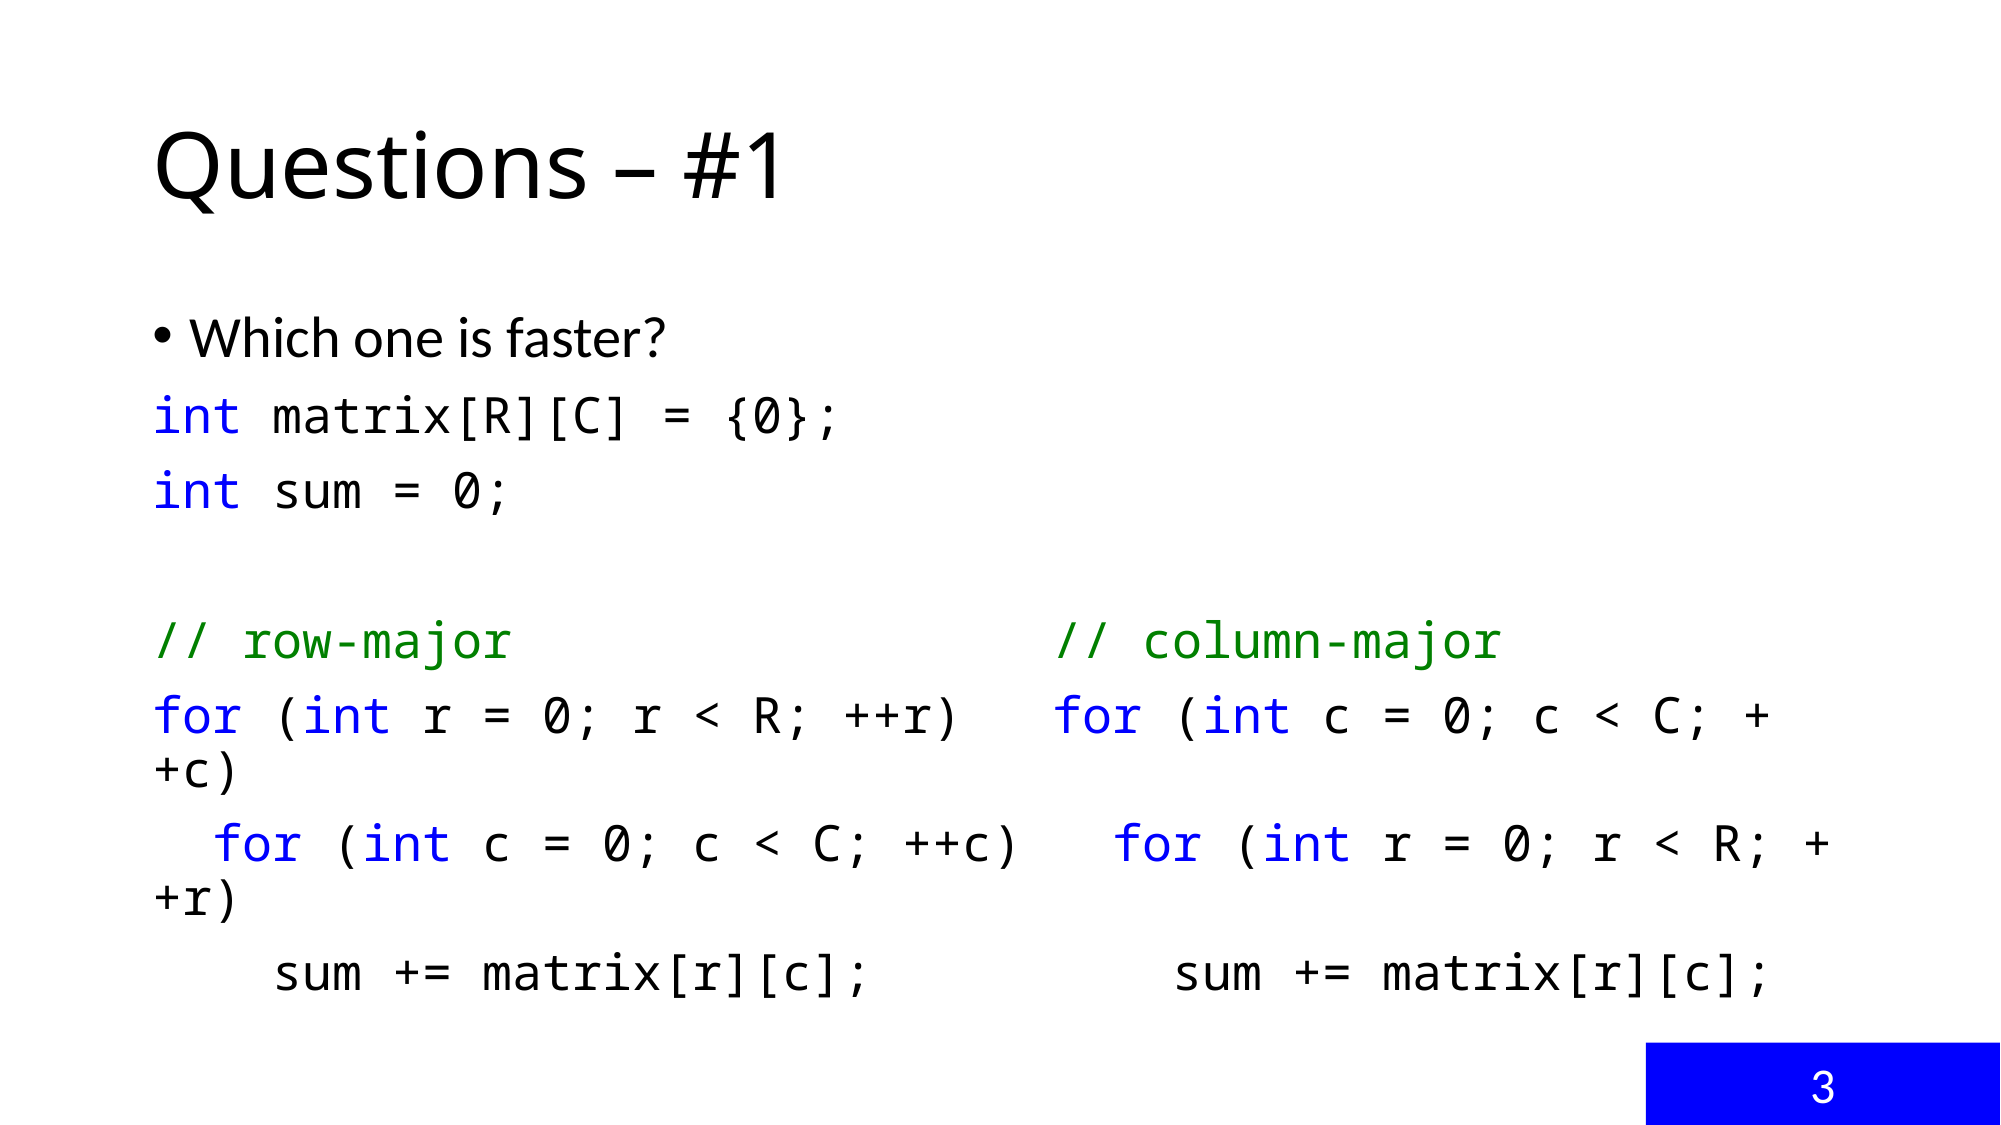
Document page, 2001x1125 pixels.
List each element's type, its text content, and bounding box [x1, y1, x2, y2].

title Questions – #1 [137, 59, 1863, 278]
list Which one is faster? int matrix[R][C] = {0}; int sum = 0; // row-major // column-major for (int r = 0; r < R; ++r) for (int c = 0; c < C; ++c) for (int c = 0; c < C; ++c) for (int r = 0; r < R; ++r) sum += matrix[r][c]; sum += matrix[r][c]; [137, 299, 1863, 1014]
slide_number 3 [1645, 1042, 2000, 1125]
